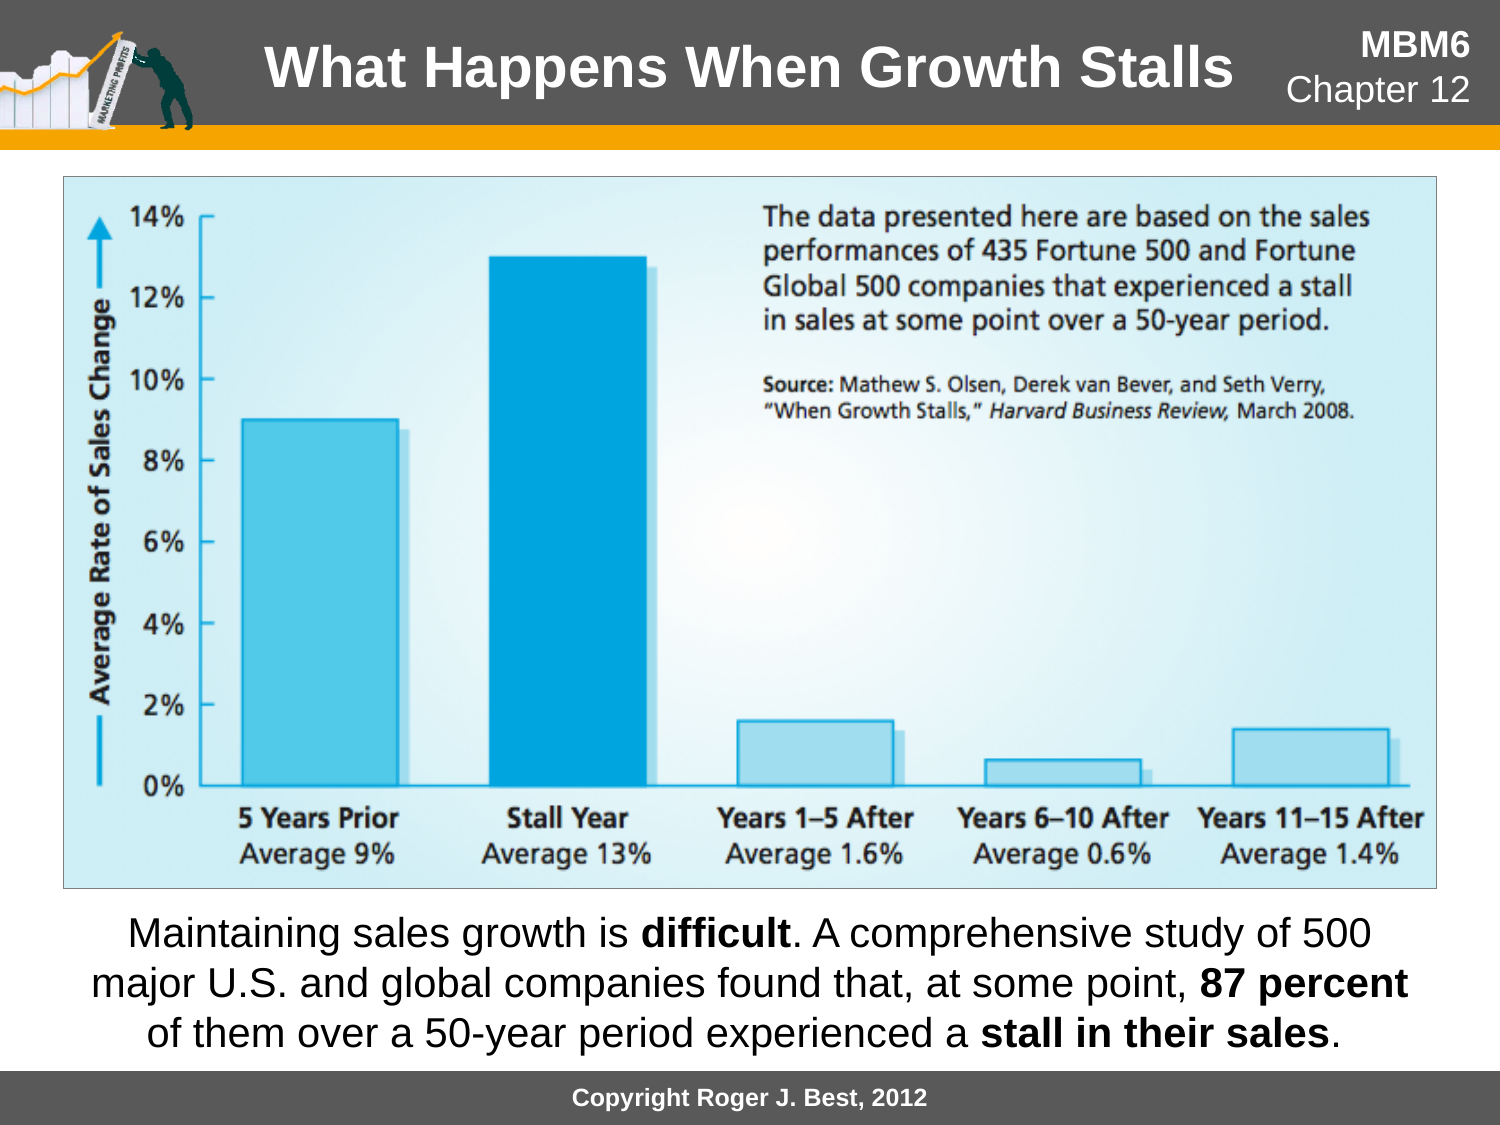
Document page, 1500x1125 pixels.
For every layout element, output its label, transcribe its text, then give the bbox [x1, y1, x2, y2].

text_box Copyright Roger J. Best, 2012 [543, 1074, 957, 1120]
picture [63, 175, 1437, 890]
text_box MBM6 Chapter 12 [1259, 12, 1486, 118]
text_box What Happens When Growth Stalls [214, 21, 1259, 106]
text_box [0, 123, 1500, 152]
picture [0, 21, 214, 136]
text_box Maintaining sales growth is difficult. A comprehensive study of 500 major U.S. and global companies found that, at some point, 87 percent of them over a 50-year period experienced a stall in their sales. [56, 898, 1444, 1063]
text_box [0, 1069, 1500, 1125]
text_box [0, 0, 1500, 123]
